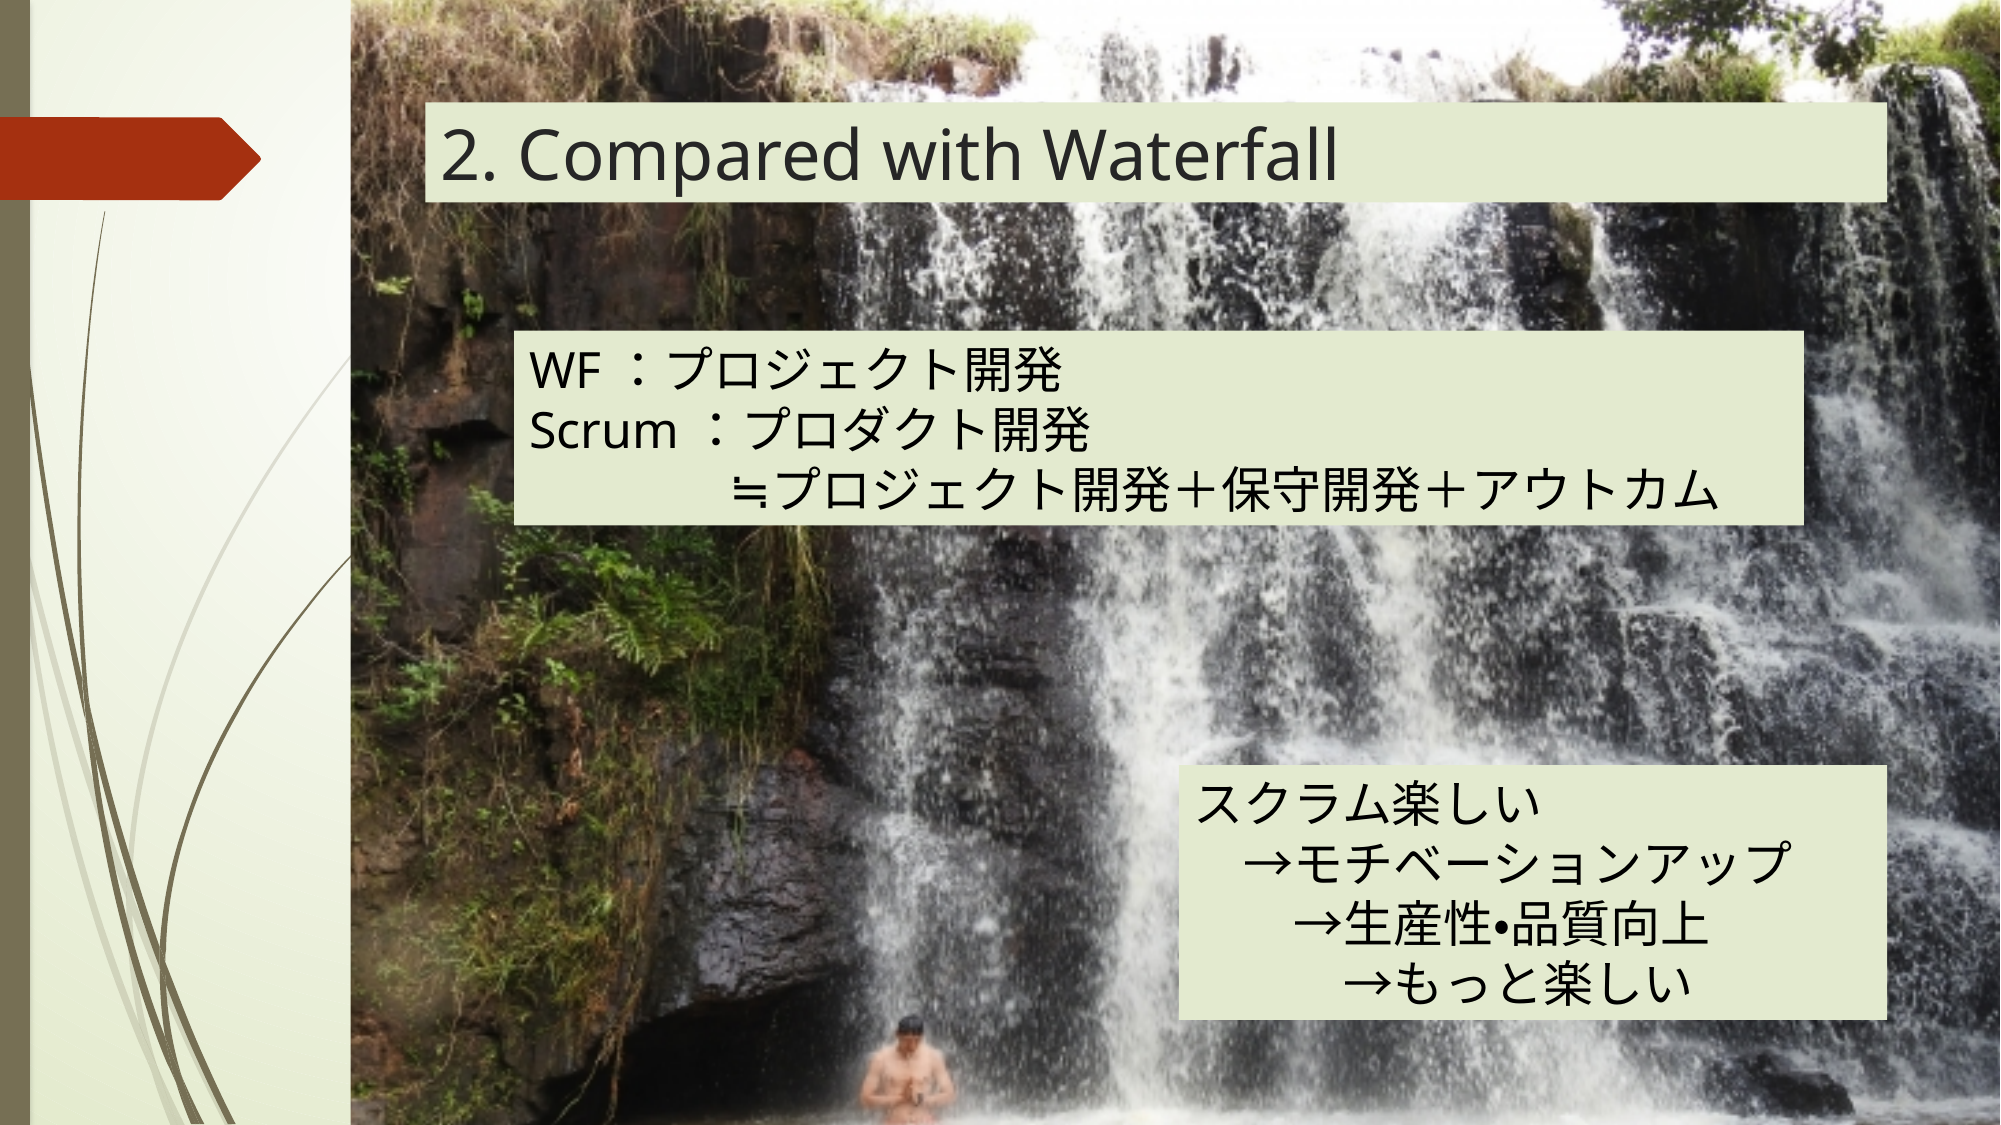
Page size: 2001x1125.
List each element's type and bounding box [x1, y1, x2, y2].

picture [350, 0, 2000, 1125]
